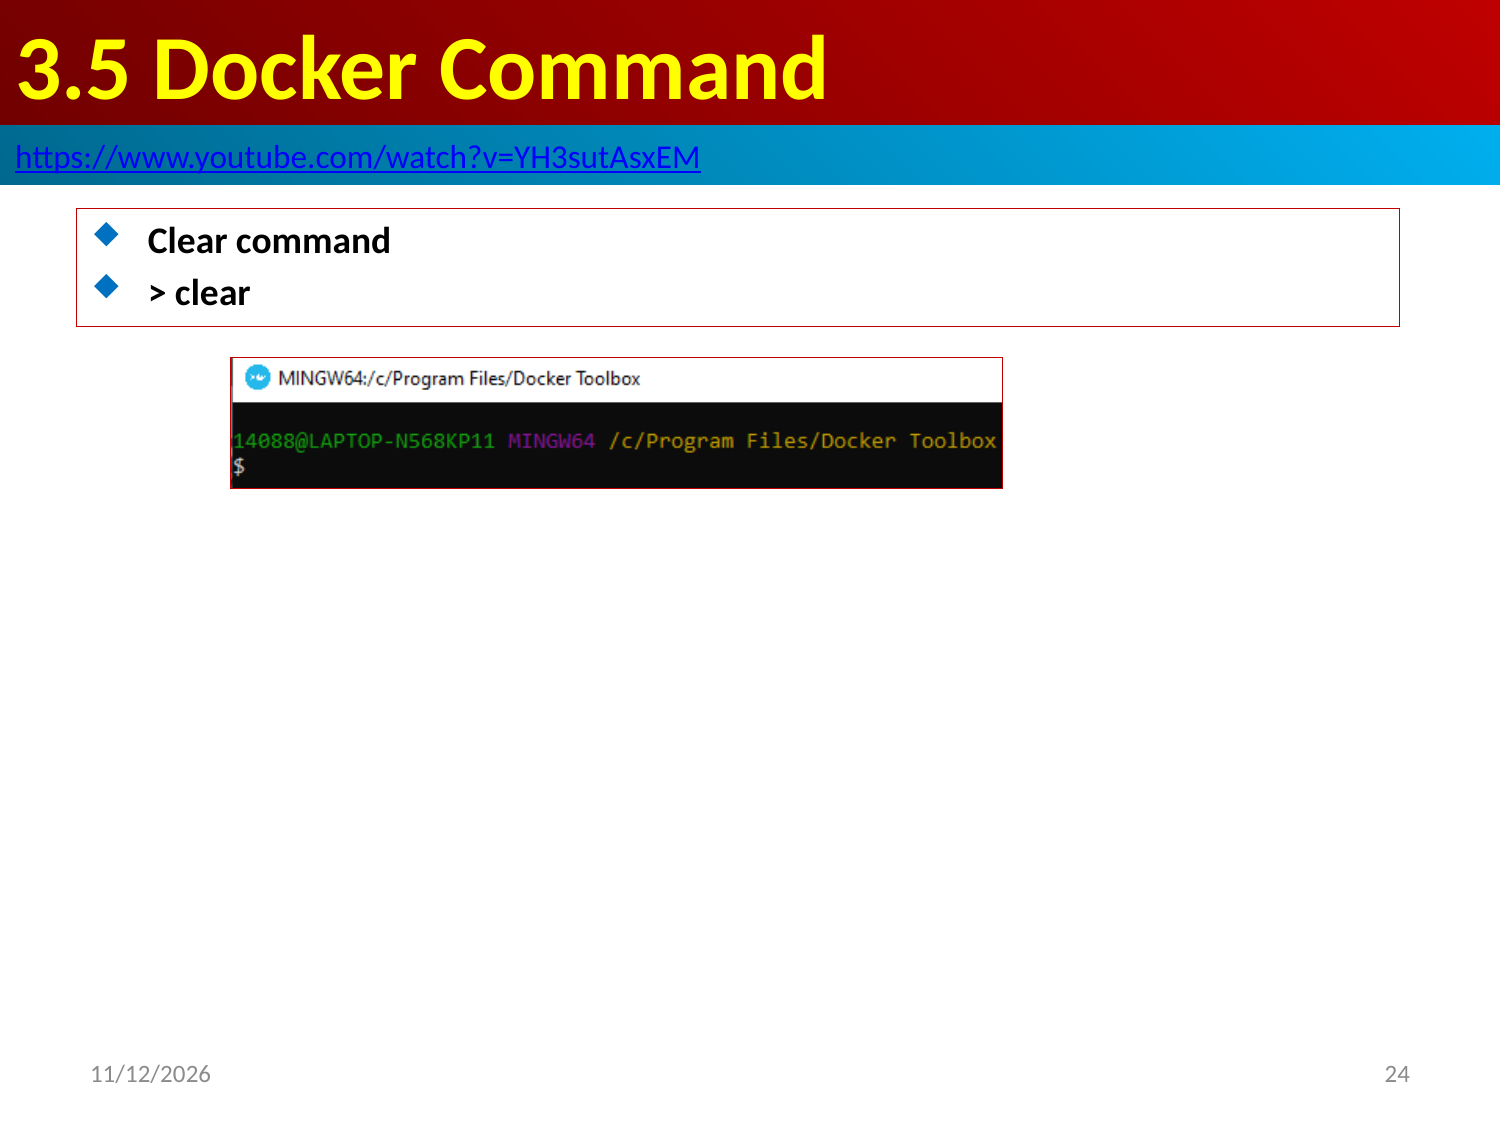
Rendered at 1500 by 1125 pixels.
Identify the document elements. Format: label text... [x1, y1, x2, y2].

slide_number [75, 1042, 425, 1103]
picture [229, 357, 1003, 490]
subtitle Clear command > clear [76, 208, 1400, 327]
title 3.5 Docker Command [0, 0, 1500, 125]
slide_number 24 [1074, 1042, 1425, 1103]
text_box https://www.youtube.com/watch?v=YH3sutAsxEM [0, 125, 1500, 185]
